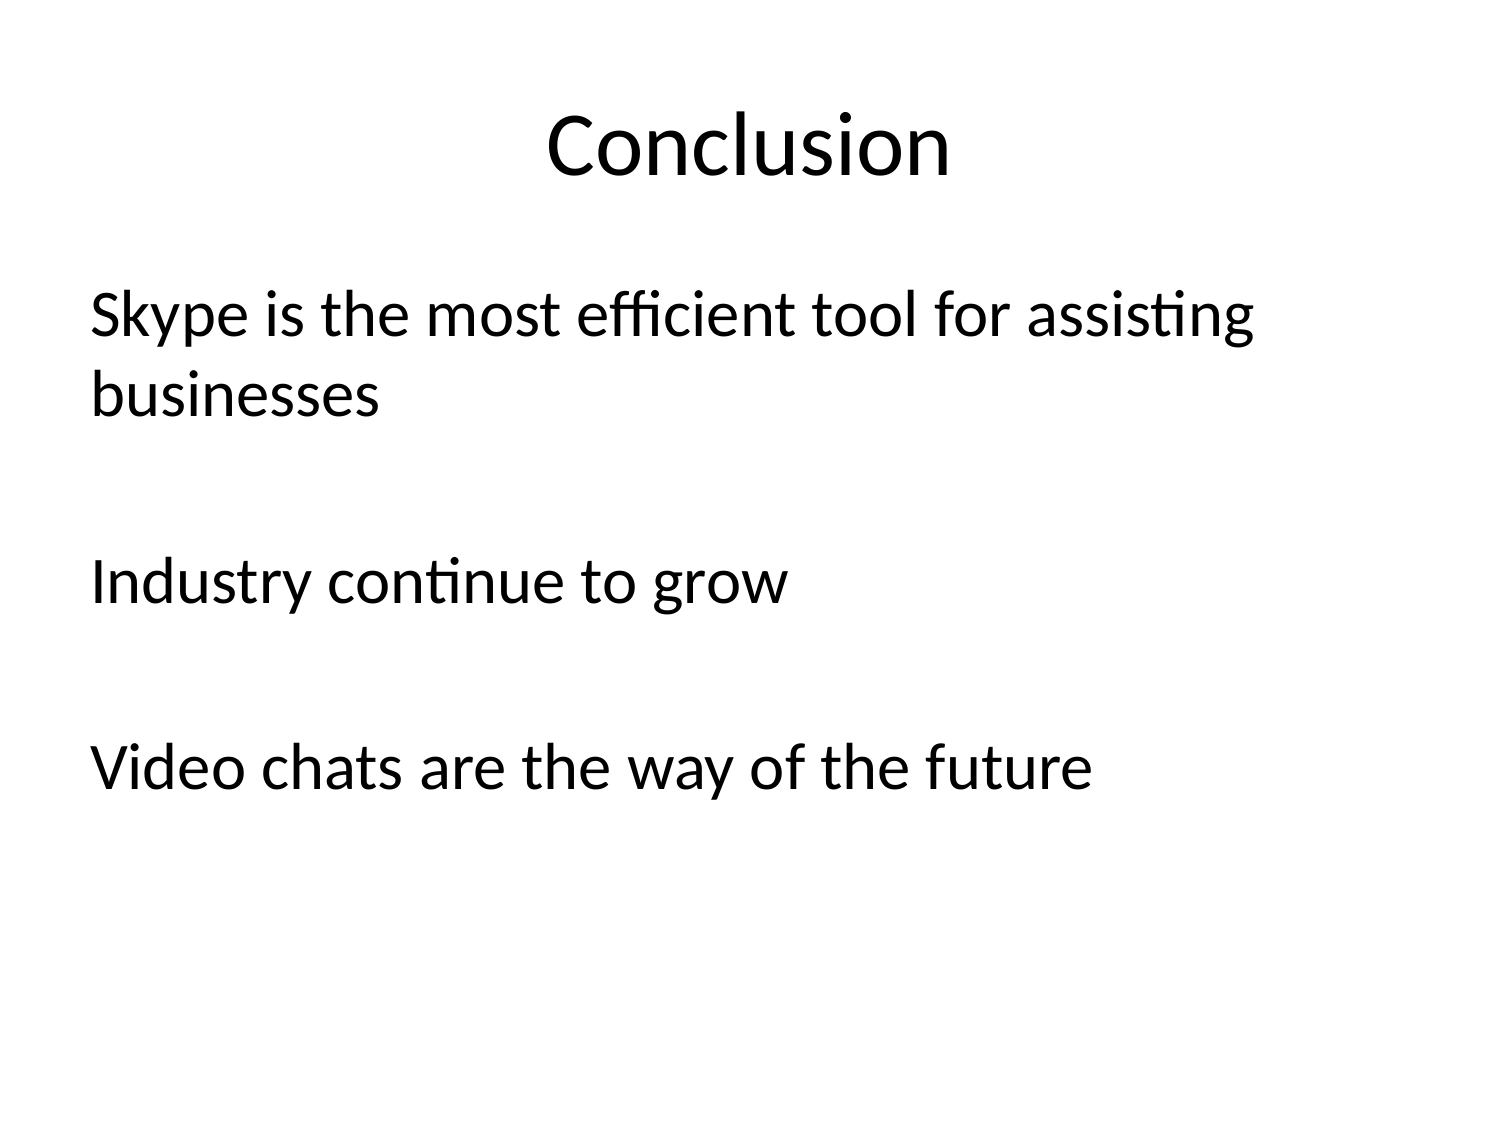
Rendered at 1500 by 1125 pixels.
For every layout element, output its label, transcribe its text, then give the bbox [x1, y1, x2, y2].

list Skype is the most efficient tool for assisting businesses Industry continue to grow Video chats are the way of the future [75, 262, 1425, 1005]
title Conclusion [75, 45, 1425, 233]
